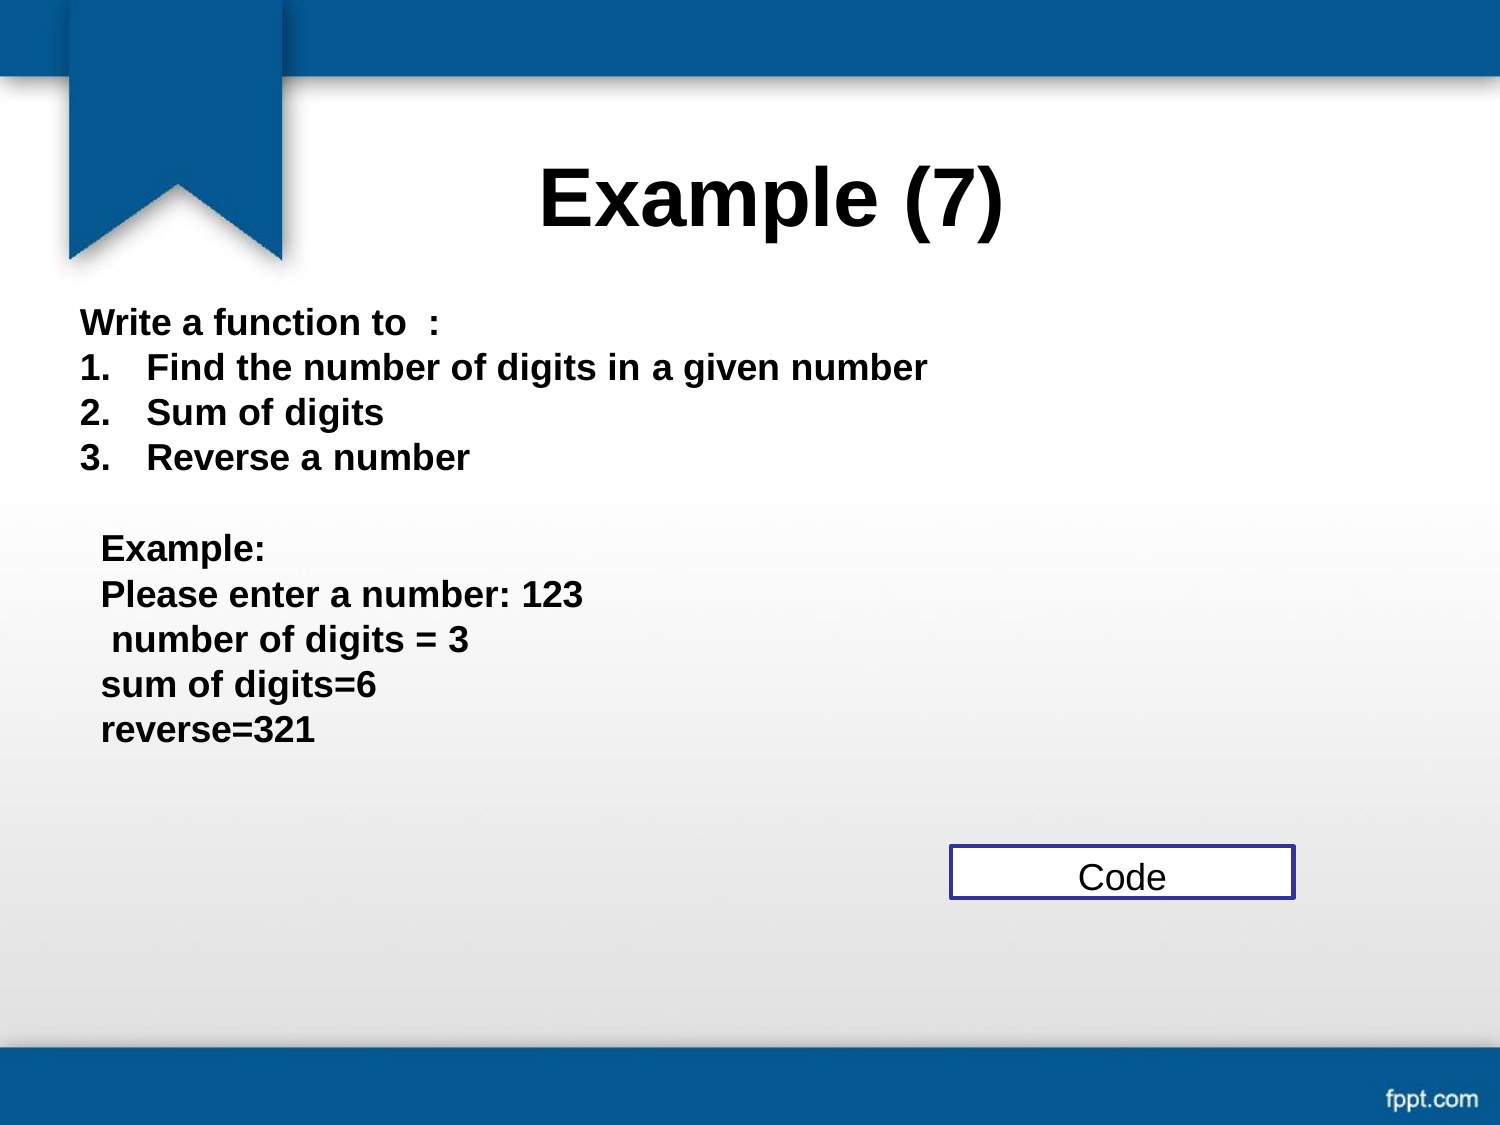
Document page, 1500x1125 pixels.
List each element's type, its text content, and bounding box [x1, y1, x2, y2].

text_box Code [950, 846, 1294, 898]
text_box Write a function to : Find the number of digits in a given number Sum of digits Reverse a number Example: Please enter a number: 123 number of digits = 3 sum of digits=6 reverse=321 [77, 295, 930, 750]
title Example (7) [536, 141, 1009, 332]
picture [0, 0, 1500, 1125]
